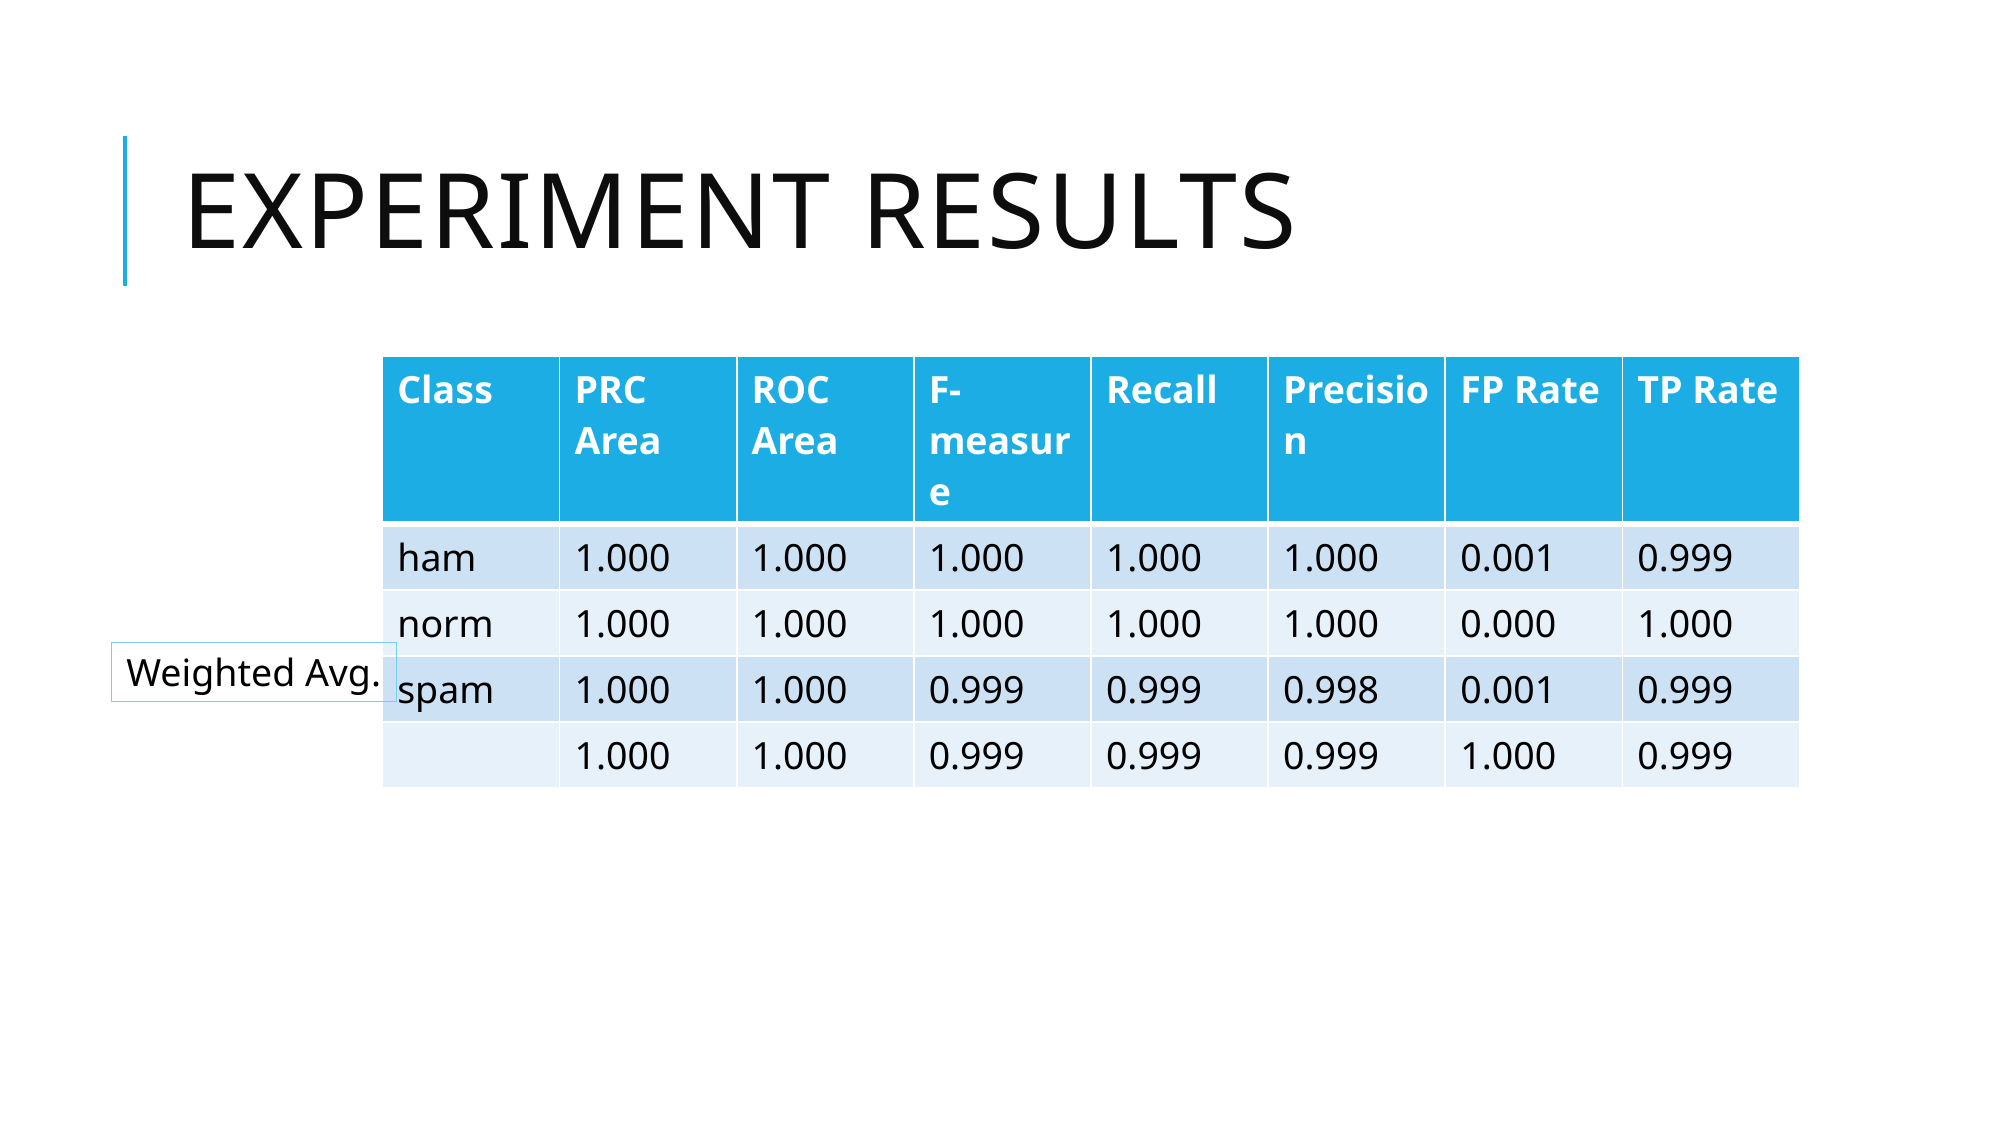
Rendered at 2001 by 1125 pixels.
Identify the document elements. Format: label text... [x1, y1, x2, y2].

table_cell [383, 723, 559, 787]
table_header ROC Area [738, 357, 913, 521]
table_cell 1.000 [738, 591, 913, 655]
table_cell 1.000 [1446, 723, 1622, 787]
table_header Class [383, 357, 559, 521]
table_cell 0.999 [1623, 657, 1799, 721]
table_header PRC Area [560, 357, 736, 521]
table_cell spam [383, 657, 559, 721]
table_cell 0.999 [1092, 657, 1267, 721]
table_cell 1.000 [560, 723, 736, 787]
table_cell 1.000 [738, 723, 913, 787]
table_cell 0.999 [915, 657, 1090, 721]
table_cell 0.999 [1623, 527, 1799, 589]
table_cell 0.999 [1269, 723, 1444, 787]
table_cell 1.000 [560, 591, 736, 655]
table_cell 1.000 [1623, 591, 1799, 655]
table_cell 0.999 [1092, 723, 1267, 787]
table_cell 1.000 [1092, 527, 1267, 589]
table_header TP Rate [1623, 357, 1799, 521]
table_cell 0.001 [1446, 657, 1622, 721]
table_cell 1.000 [738, 657, 913, 721]
text_box Weighted Avg. [111, 641, 396, 702]
title Experiment results [168, 96, 1763, 342]
table_cell 0.000 [1446, 591, 1622, 655]
table_cell 0.999 [915, 723, 1090, 787]
table_header Precision [1269, 357, 1444, 521]
table_cell 1.000 [1269, 527, 1444, 589]
table_cell 1.000 [1269, 591, 1444, 655]
table_cell 1.000 [738, 527, 913, 589]
table_header FP Rate [1446, 357, 1622, 521]
table_cell 1.000 [1092, 591, 1267, 655]
table_header Recall [1092, 357, 1267, 521]
table_cell 1.000 [560, 657, 736, 721]
table_cell 1.000 [915, 591, 1090, 655]
table_cell 0.998 [1269, 657, 1444, 721]
table_cell 1.000 [560, 527, 736, 589]
table_header F-measure [915, 357, 1090, 521]
table_cell ham [383, 527, 559, 589]
table_cell norm [383, 591, 559, 655]
table_cell 1.000 [915, 527, 1090, 589]
table_cell 0.999 [1623, 723, 1799, 787]
table_cell 0.001 [1446, 527, 1622, 589]
